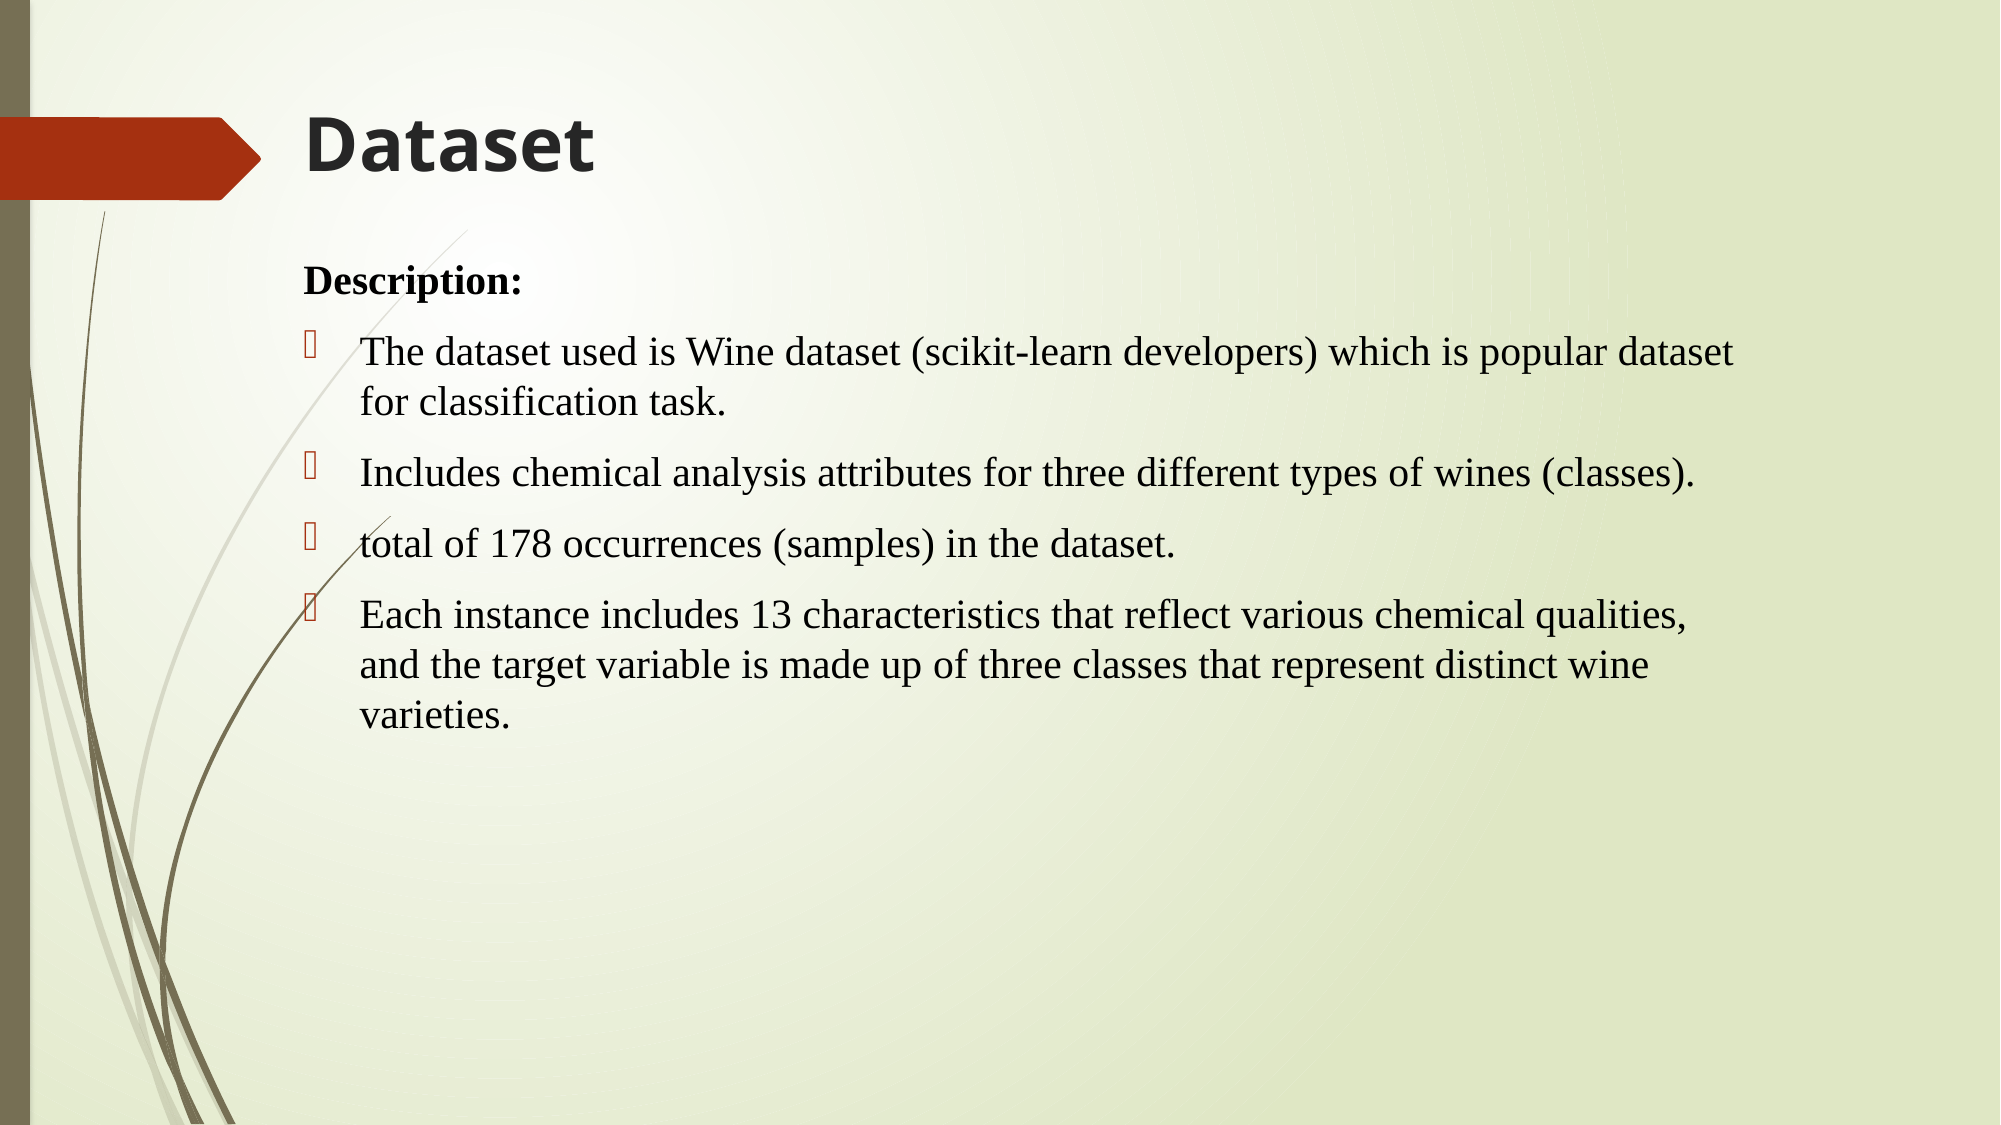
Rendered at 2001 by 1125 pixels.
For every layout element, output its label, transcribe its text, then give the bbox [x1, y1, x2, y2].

list Description: The dataset used is Wine dataset (scikit-learn developers) which is popular dataset for classification task. Includes chemical analysis attributes for three different types of wines (classes). total of 178 occurrences (samples) in the dataset. Each instance includes 13 characteristics that reflect various chemical qualities, and the target variable is made up of three classes that represent distinct wine varieties. [288, 245, 1751, 794]
title Dataset [288, 88, 1751, 245]
